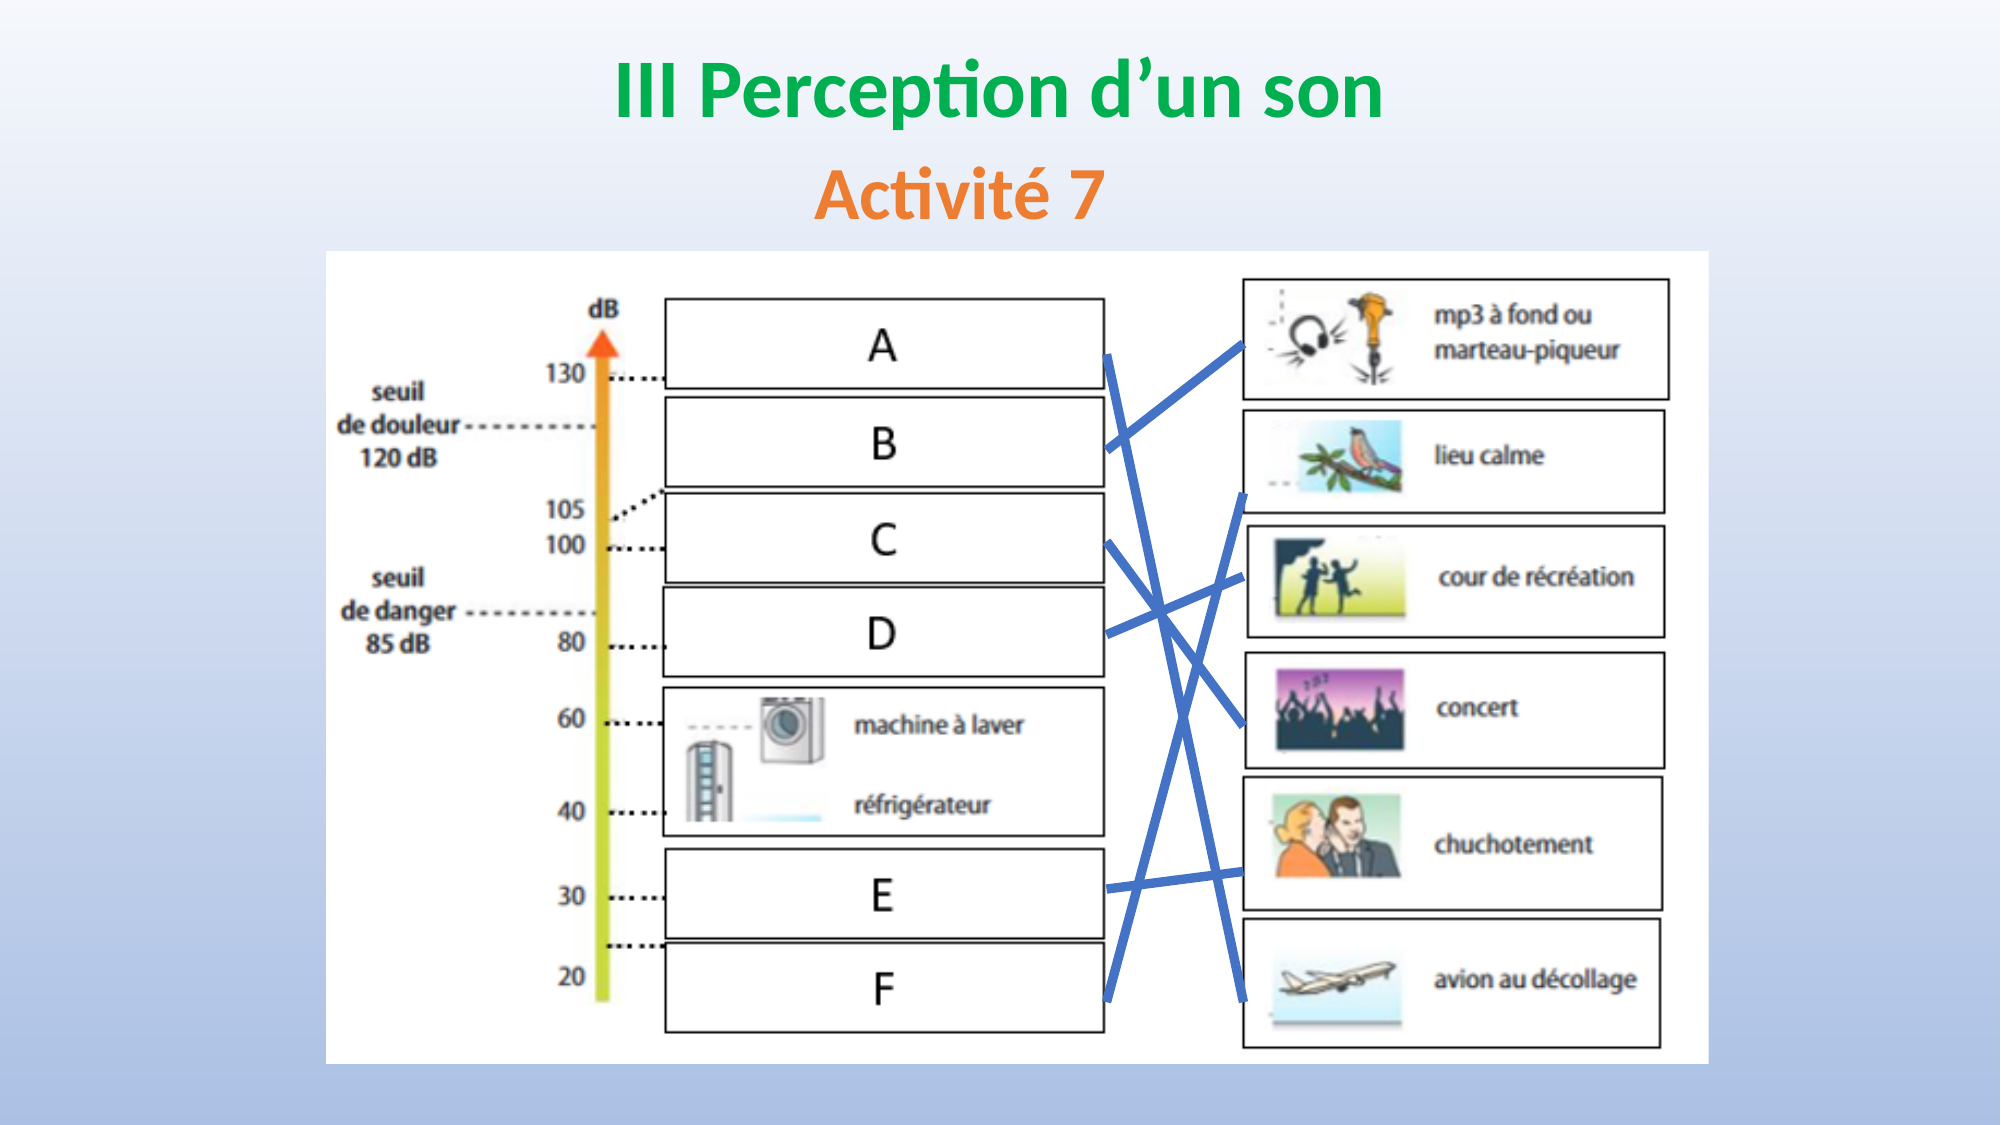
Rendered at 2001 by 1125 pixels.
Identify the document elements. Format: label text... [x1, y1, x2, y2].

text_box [1106, 492, 1244, 576]
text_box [1106, 343, 1244, 451]
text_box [1106, 635, 1244, 871]
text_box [1106, 871, 1244, 890]
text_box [1106, 451, 1244, 492]
picture [326, 251, 1709, 1064]
text_box Activité 7 [657, 137, 1281, 243]
text_box III Perception d’un son [46, 26, 1954, 142]
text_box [1106, 890, 1244, 1003]
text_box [1106, 576, 1244, 635]
